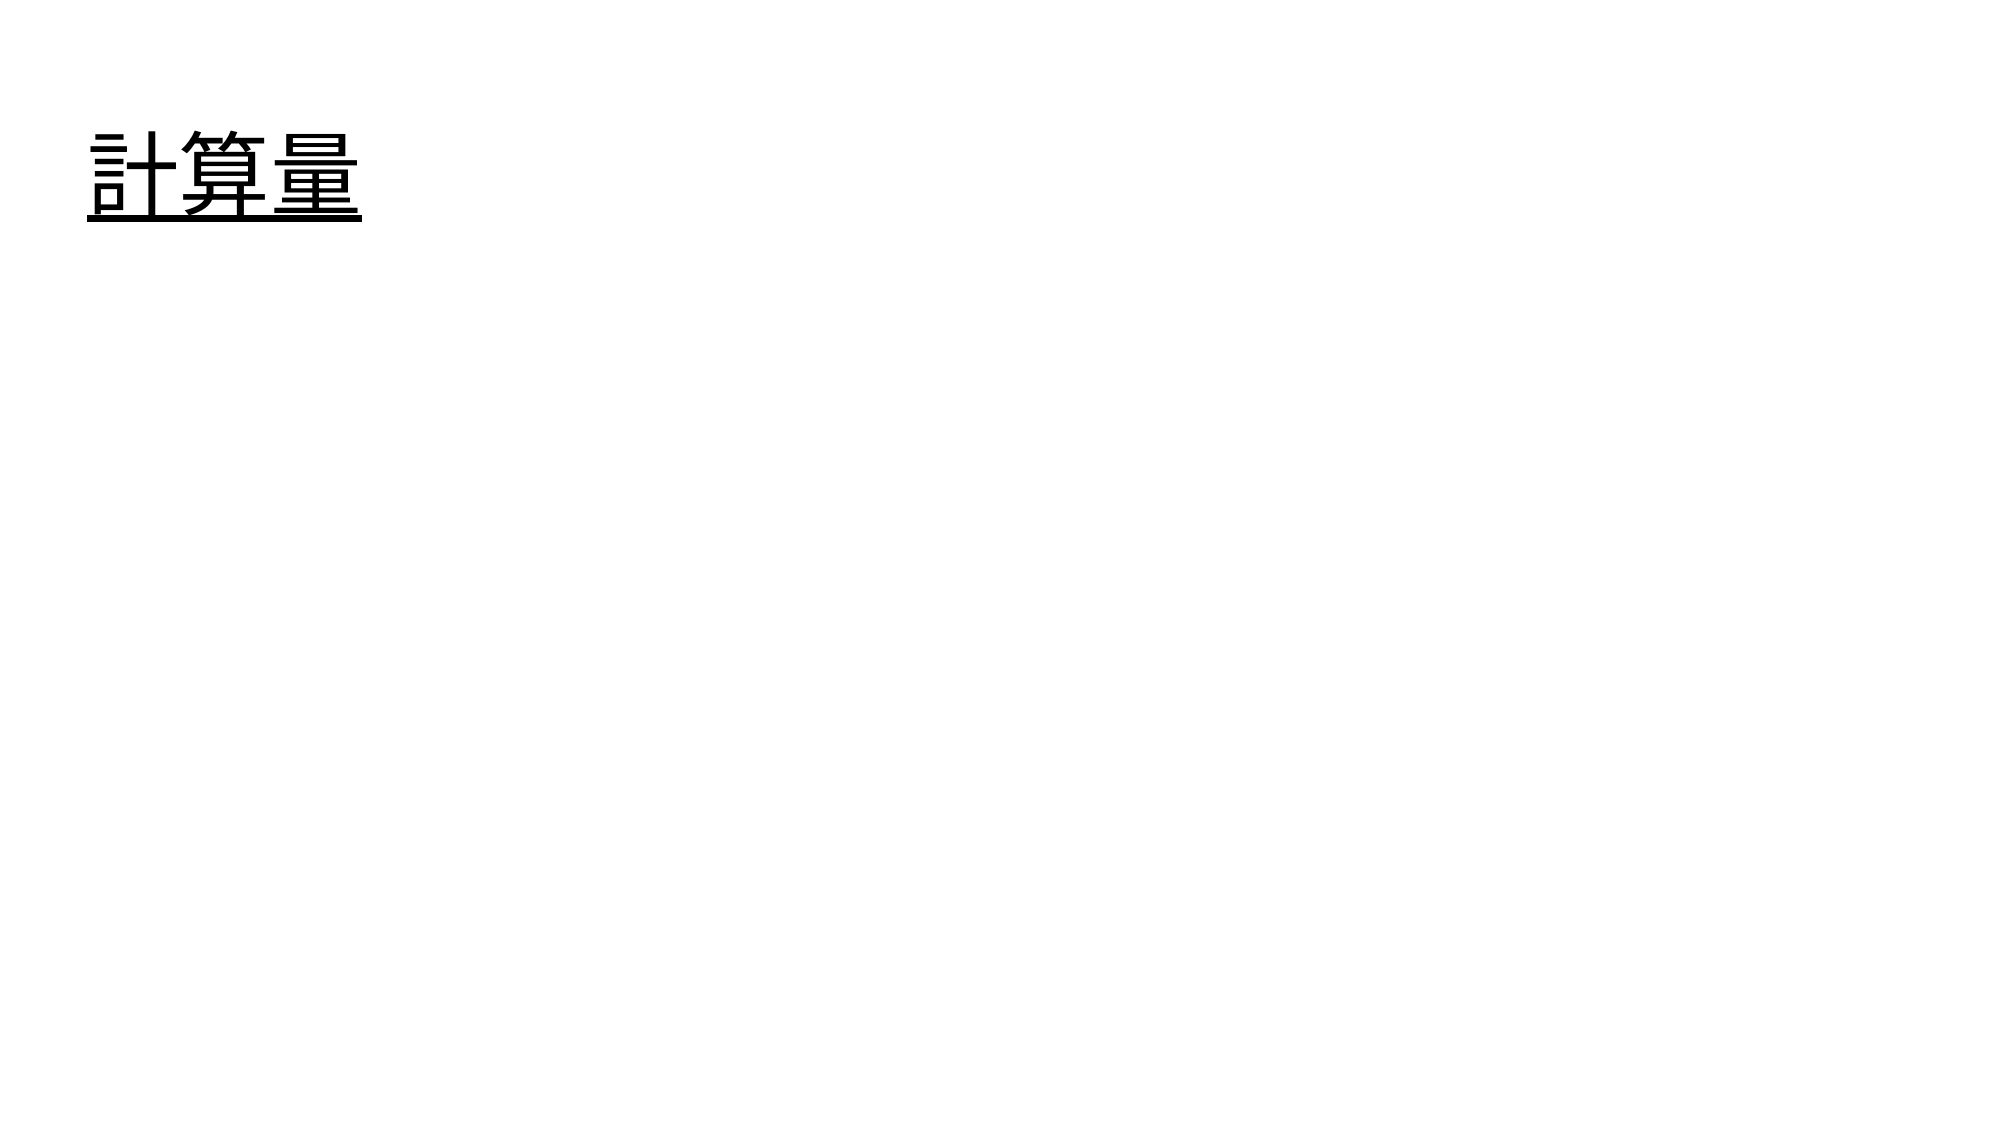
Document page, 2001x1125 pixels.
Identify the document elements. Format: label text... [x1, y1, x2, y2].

title 計算量 [72, 125, 1797, 343]
